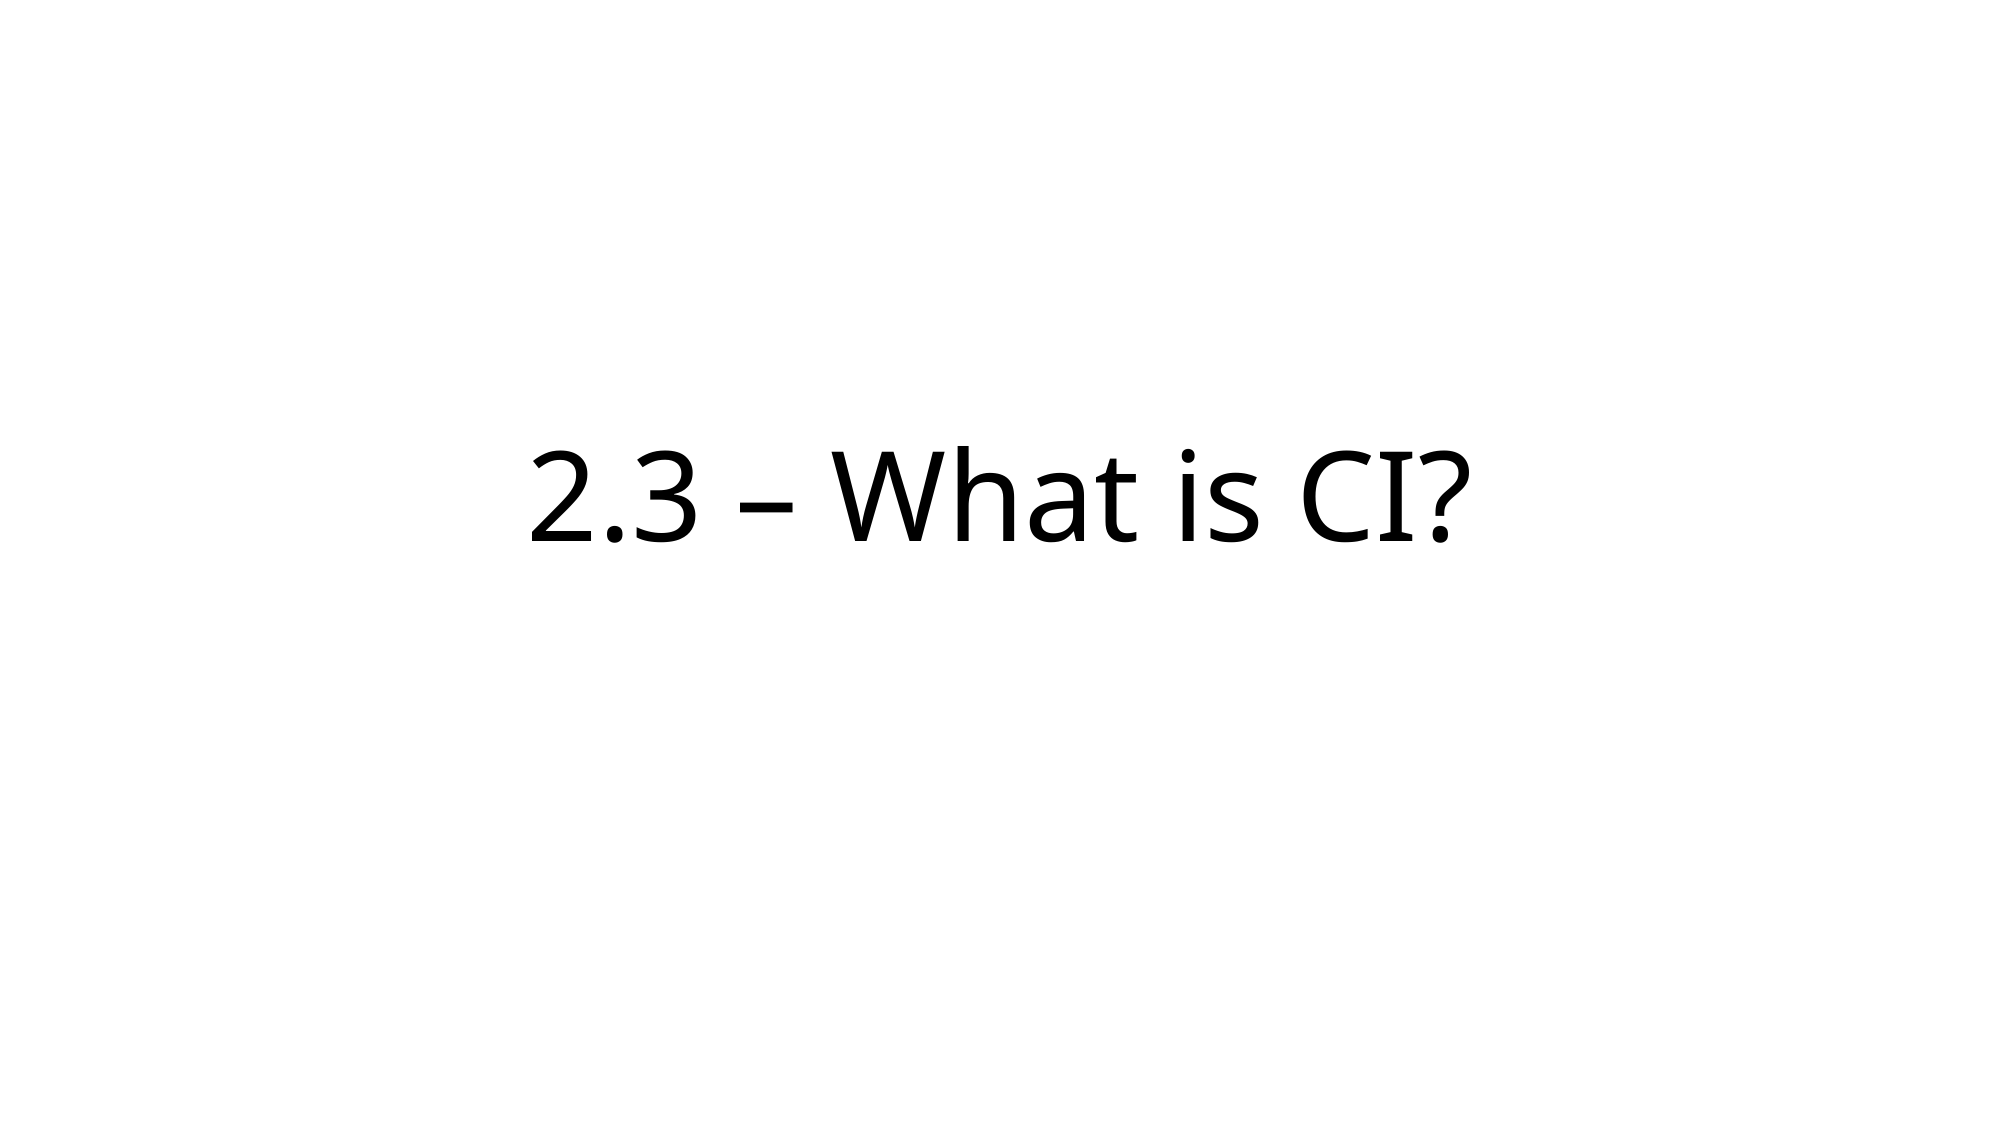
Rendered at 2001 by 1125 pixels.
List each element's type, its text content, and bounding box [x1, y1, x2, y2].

title 2.3 – What is CI? [249, 184, 1750, 576]
